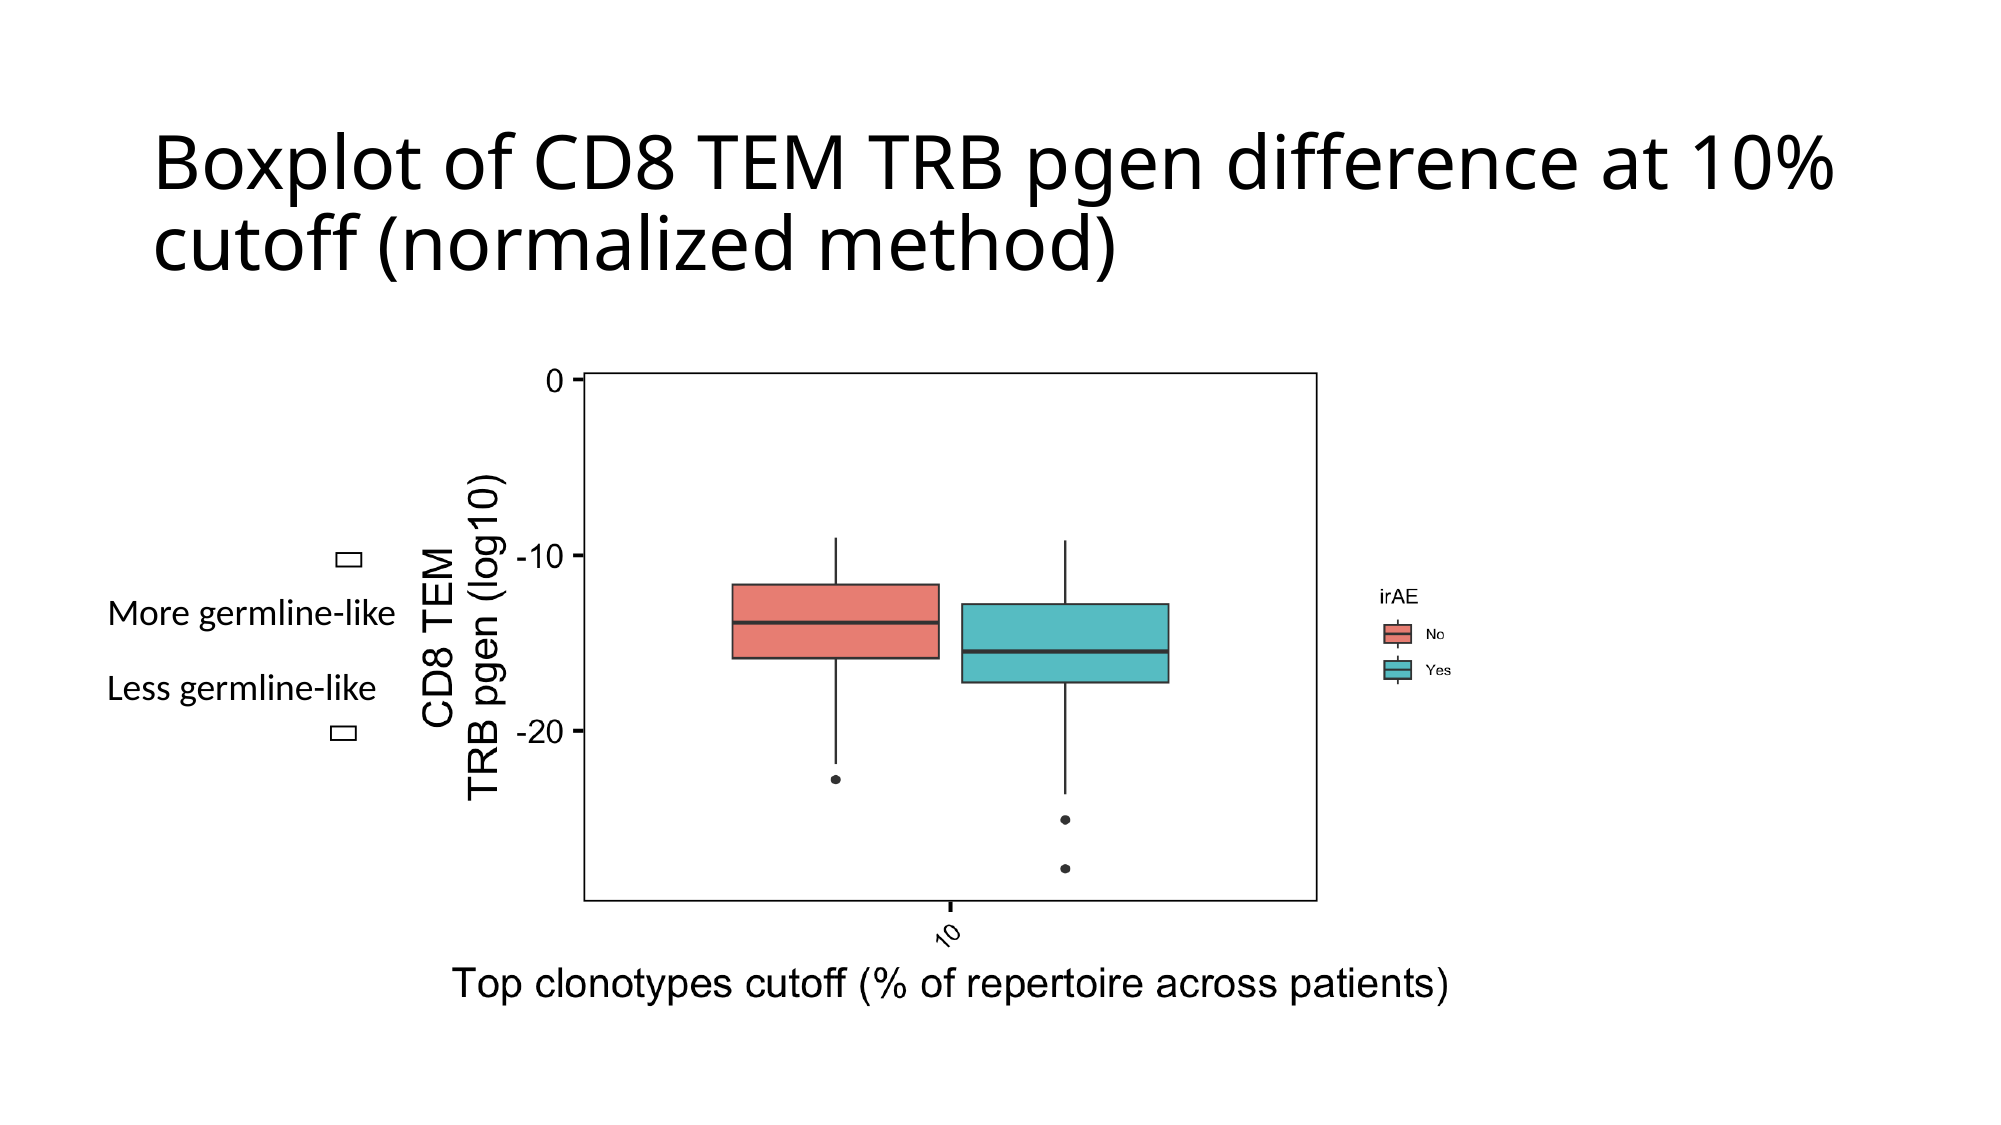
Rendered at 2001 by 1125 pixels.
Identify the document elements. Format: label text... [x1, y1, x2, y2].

text_box Less germline-like [92, 656, 393, 716]
picture [398, 356, 1483, 1028]
title Boxplot of CD8 TEM TRB pgen difference at 10% cutoff (normalized method) [137, 97, 1863, 315]
text_box More germline-like [92, 580, 398, 641]
text_box  [315, 716, 375, 883]
text_box  [317, 410, 378, 580]
